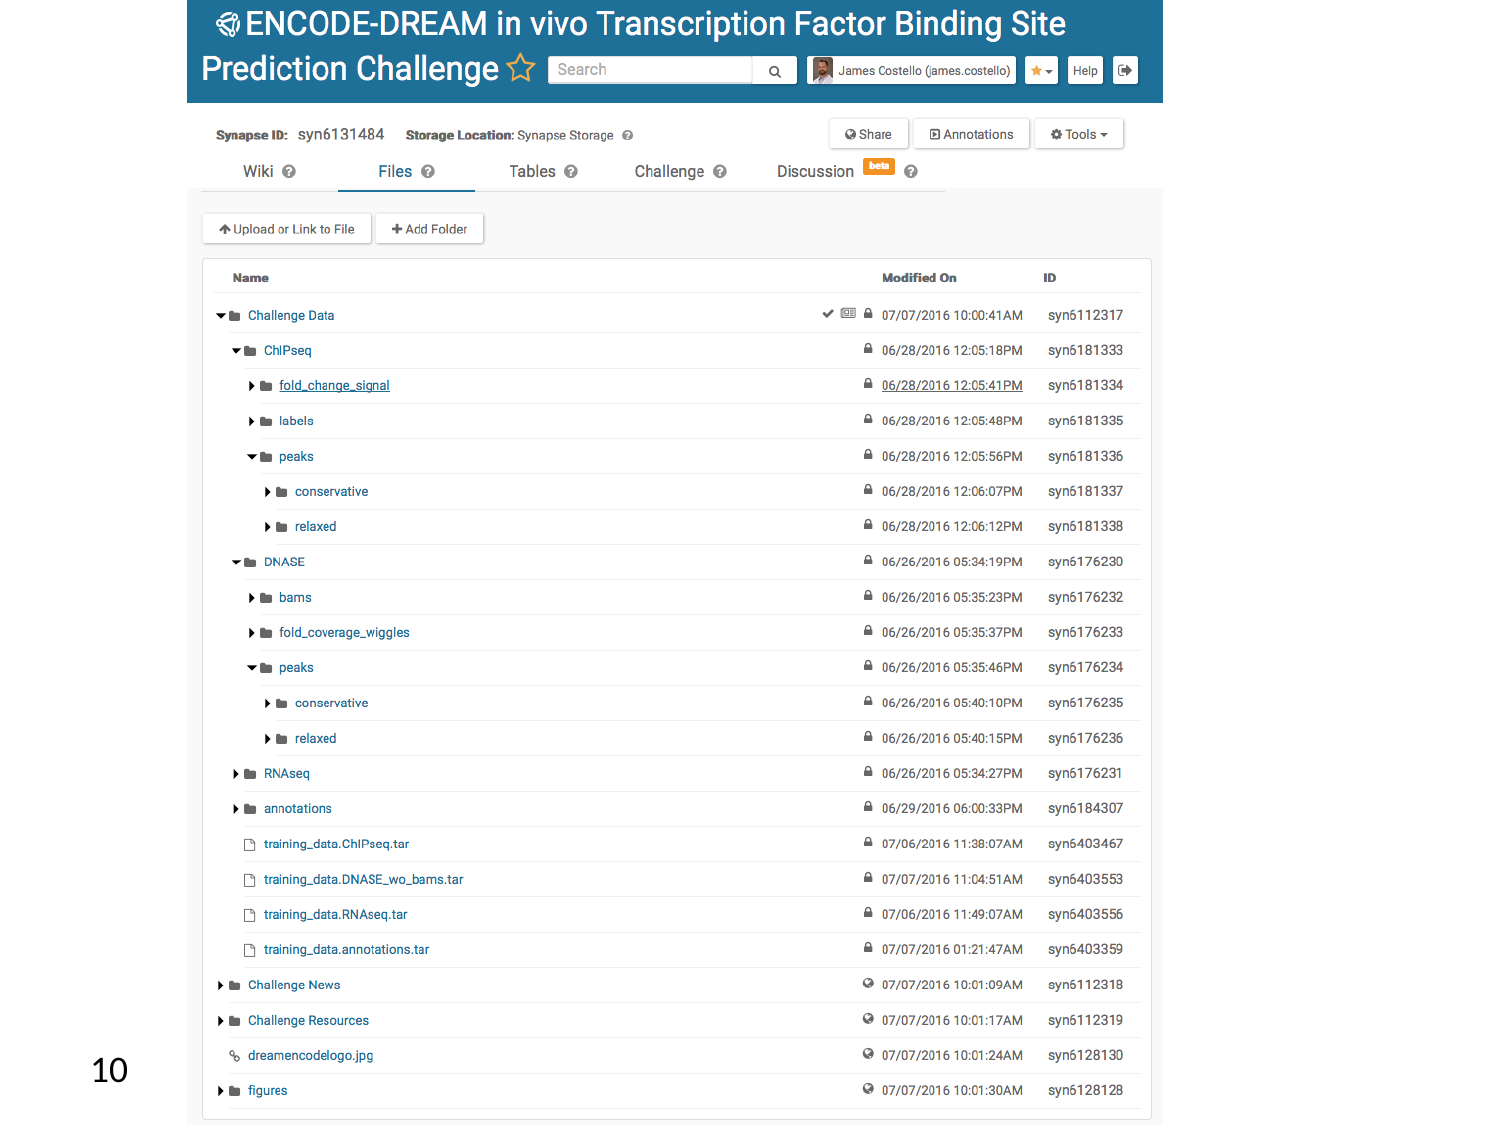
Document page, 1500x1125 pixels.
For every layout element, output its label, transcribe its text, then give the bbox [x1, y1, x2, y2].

text_box 10 [75, 1037, 144, 1098]
picture [187, 0, 1163, 1125]
